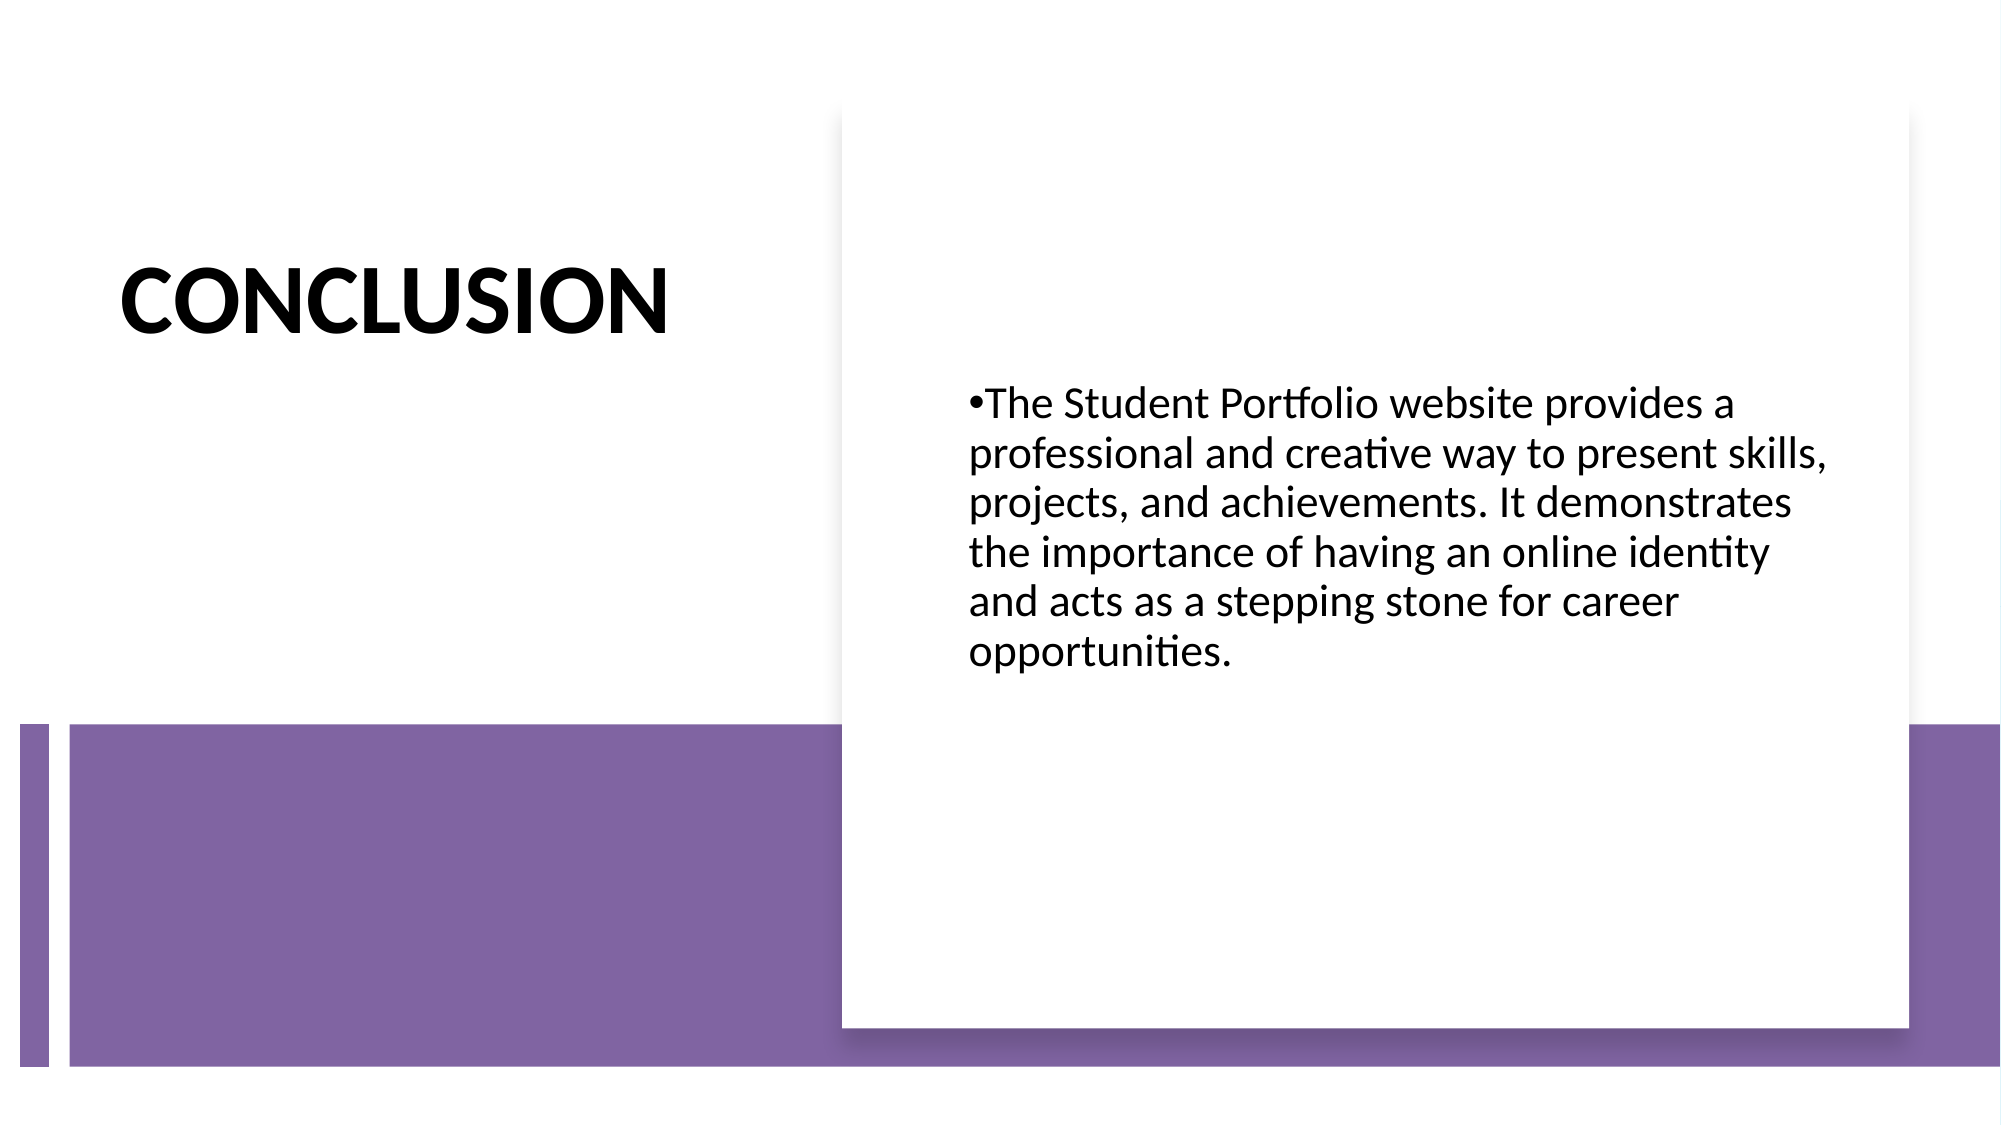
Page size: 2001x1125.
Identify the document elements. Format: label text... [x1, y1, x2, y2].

title CONCLUSION [105, 239, 729, 682]
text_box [34, 724, 2000, 1067]
text_box [0, 0, 2000, 1125]
text_box The Student Portfolio website provides a professional and creative way to present skills, projects, and achievements. It demonstrates the importance of having an online identity and acts as a stepping stone for career opportunities. [953, 371, 1863, 721]
text_box [840, 94, 1911, 721]
